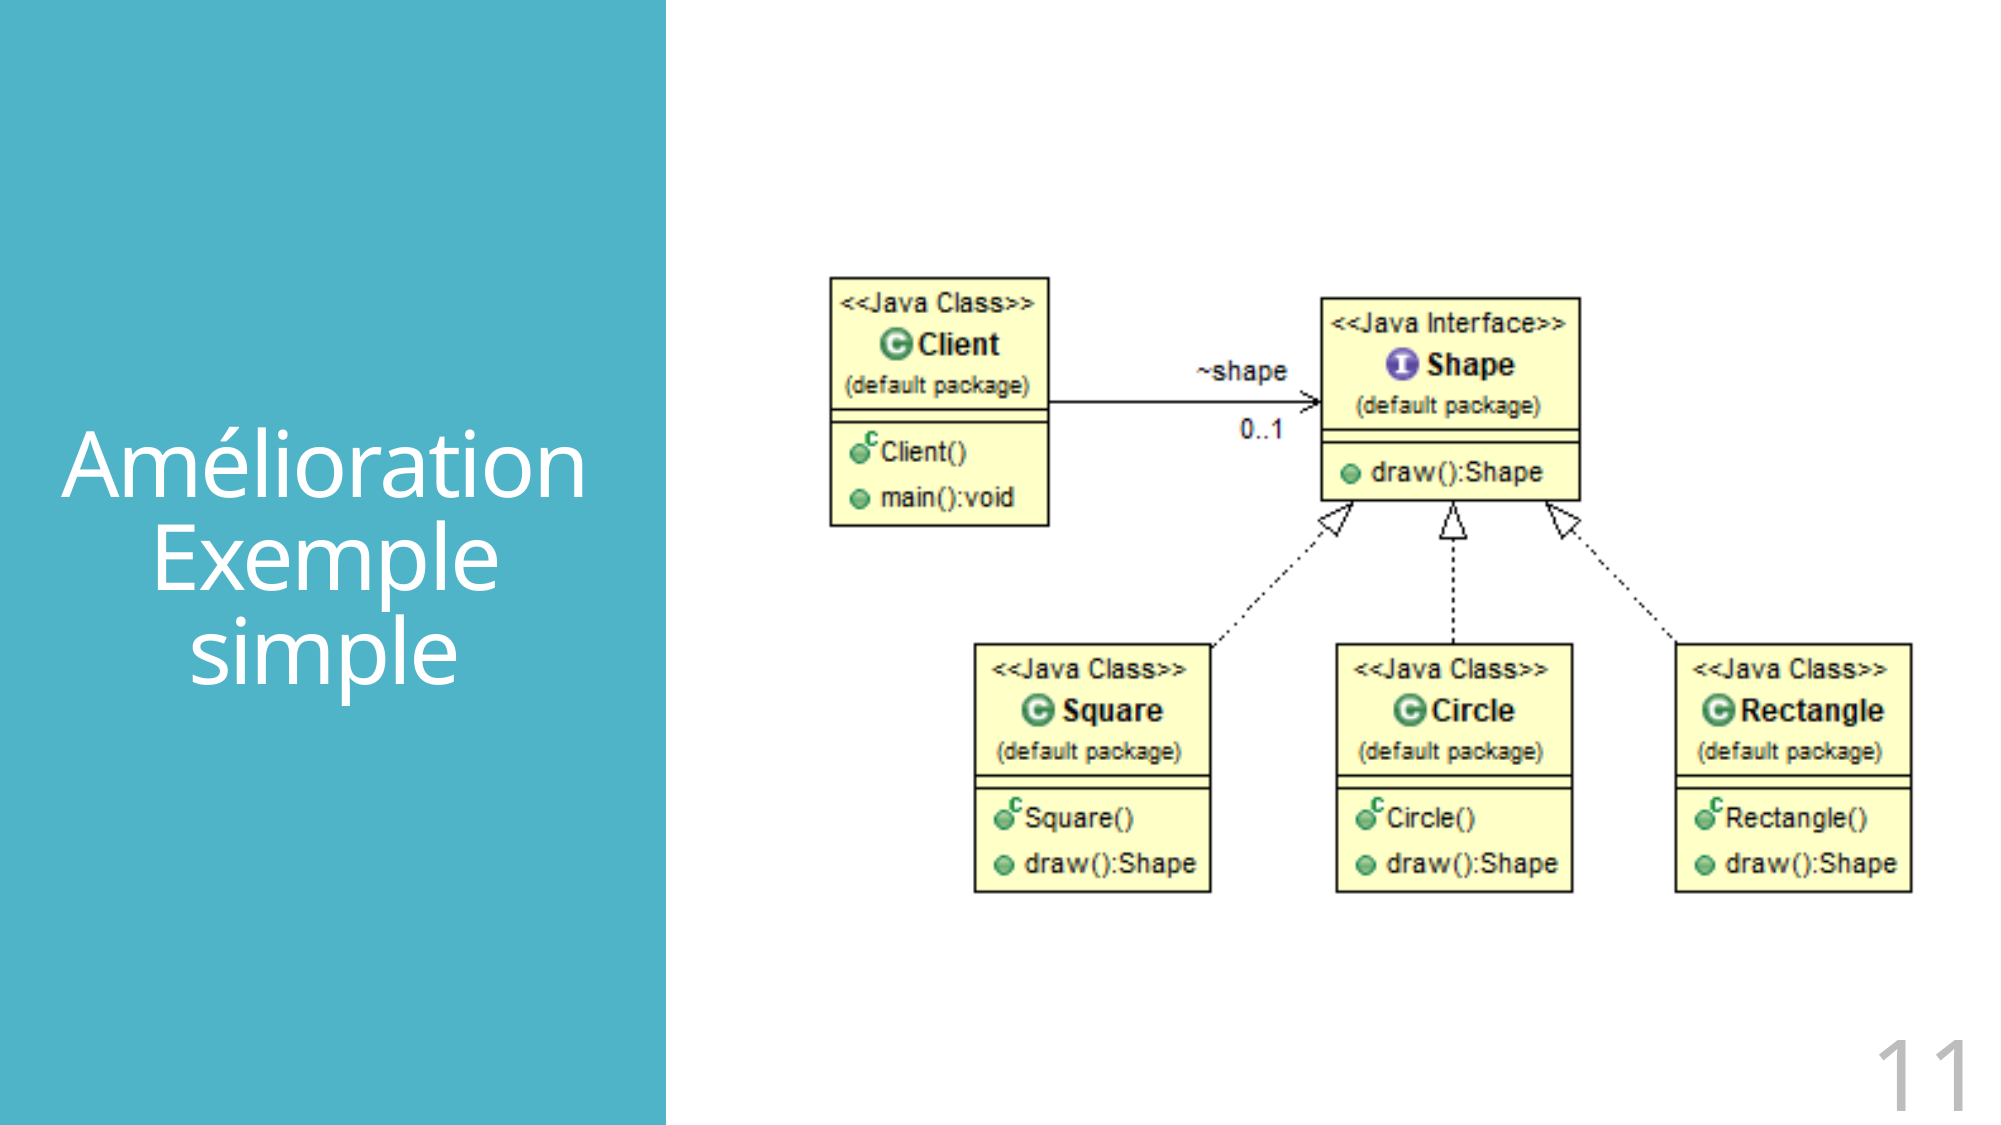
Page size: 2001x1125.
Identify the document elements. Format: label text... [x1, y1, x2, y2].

picture [800, 260, 1936, 914]
title Amélioration Exemple simple [0, 153, 650, 972]
text_box [0, 0, 667, 1125]
slide_number 11 [1788, 1024, 2000, 1125]
